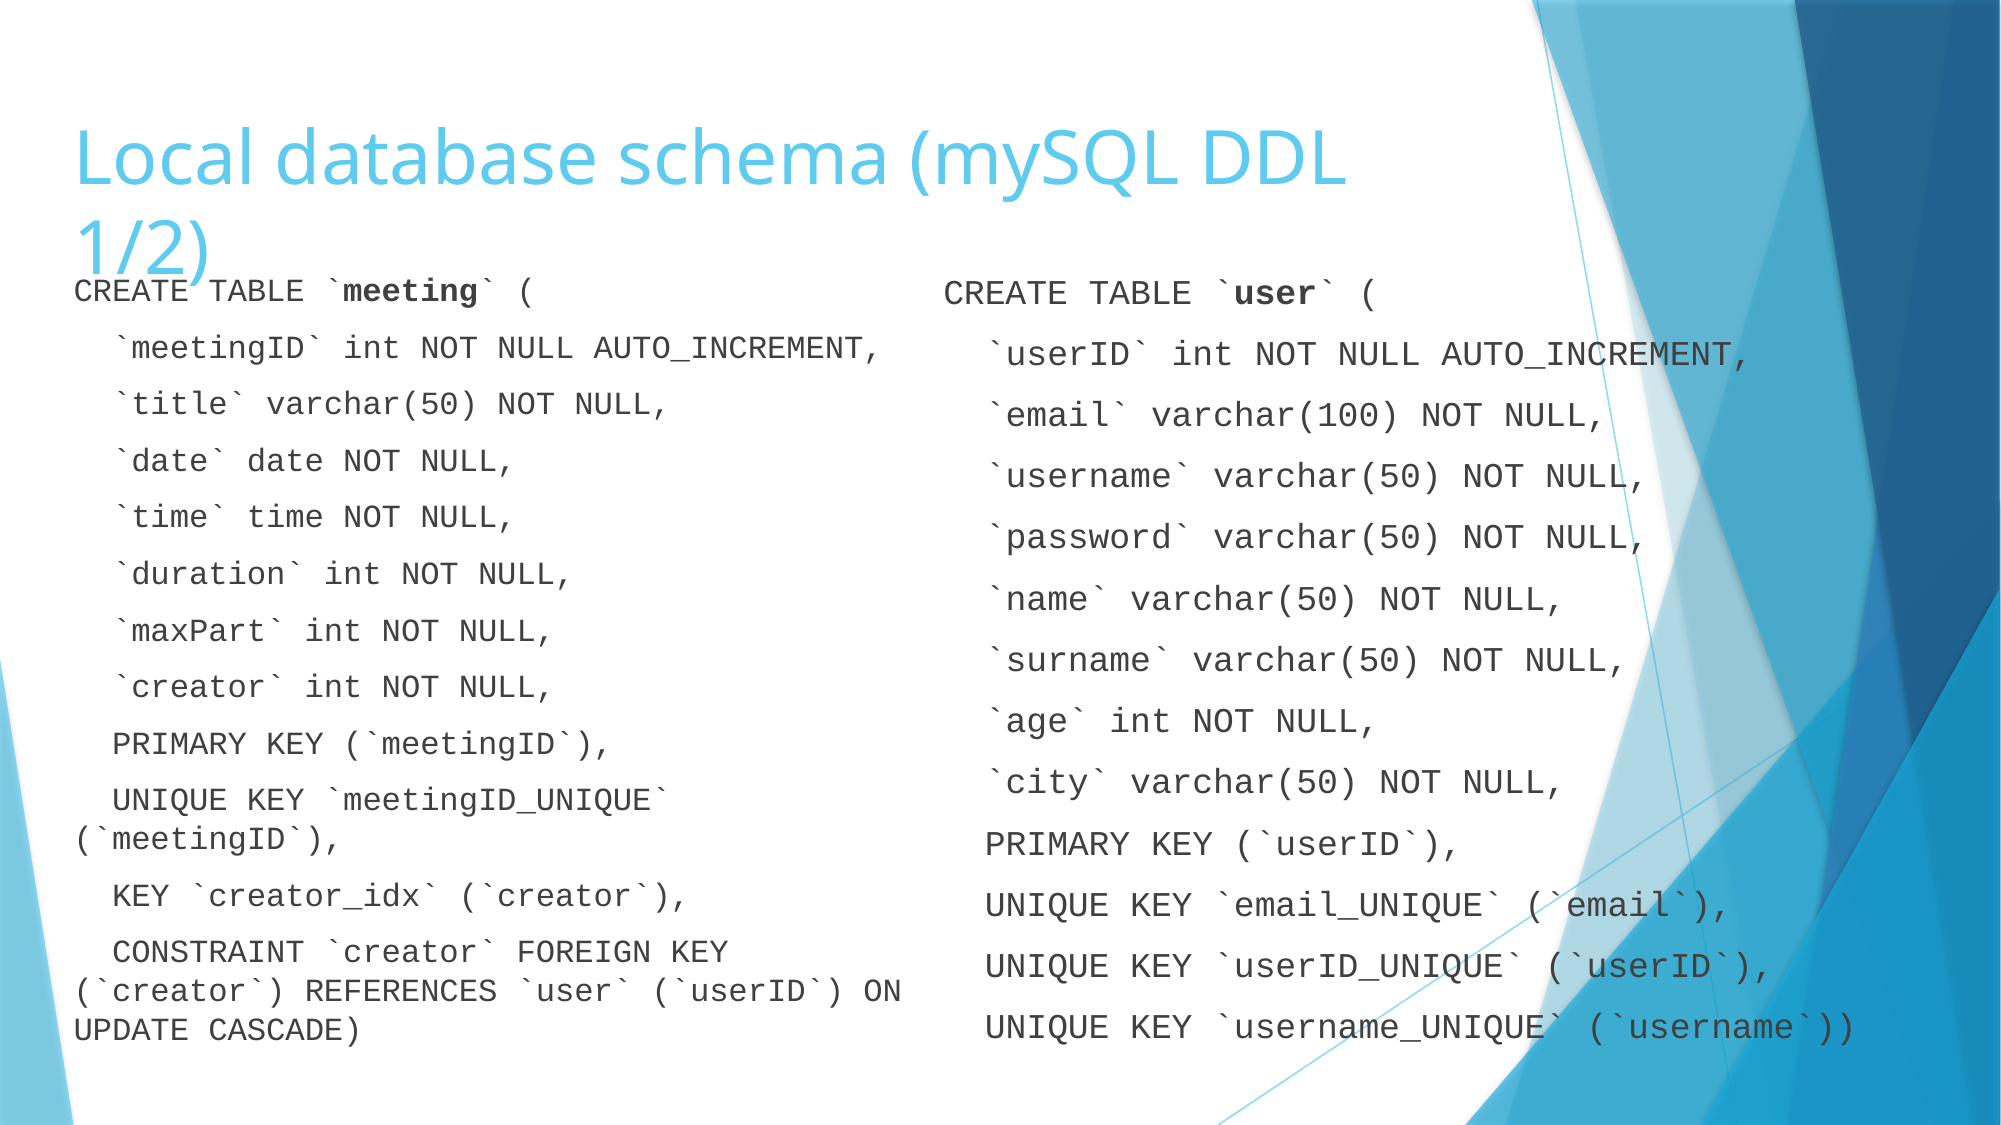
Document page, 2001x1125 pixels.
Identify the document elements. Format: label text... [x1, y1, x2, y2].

list CREATE TABLE `meeting` ( `meetingID` int NOT NULL AUTO_INCREMENT, `title` varchar(50) NOT NULL, `date` date NOT NULL, `time` time NOT NULL, `duration` int NOT NULL, `maxPart` int NOT NULL, `creator` int NOT NULL, PRIMARY KEY (`meetingID`), UNIQUE KEY `meetingID_UNIQUE` (`meetingID`), KEY `creator_idx` (`creator`), CONSTRAINT `creator` FOREIGN KEY (`creator`) REFERENCES `user` (`userID`) ON UPDATE CASCADE) [58, 261, 928, 1060]
title Local database schema (mySQL DDL 1/2) [58, 102, 1469, 215]
list CREATE TABLE `user` ( `userID` int NOT NULL AUTO_INCREMENT, `email` varchar(100) NOT NULL, `username` varchar(50) NOT NULL, `password` varchar(50) NOT NULL, `name` varchar(50) NOT NULL, `surname` varchar(50) NOT NULL, `age` int NOT NULL, `city` varchar(50) NOT NULL, PRIMARY KEY (`userID`), UNIQUE KEY `email_UNIQUE` (`email`), UNIQUE KEY `userID_UNIQUE` (`userID`), UNIQUE KEY `username_UNIQUE` (`username`)) [928, 261, 1915, 1060]
